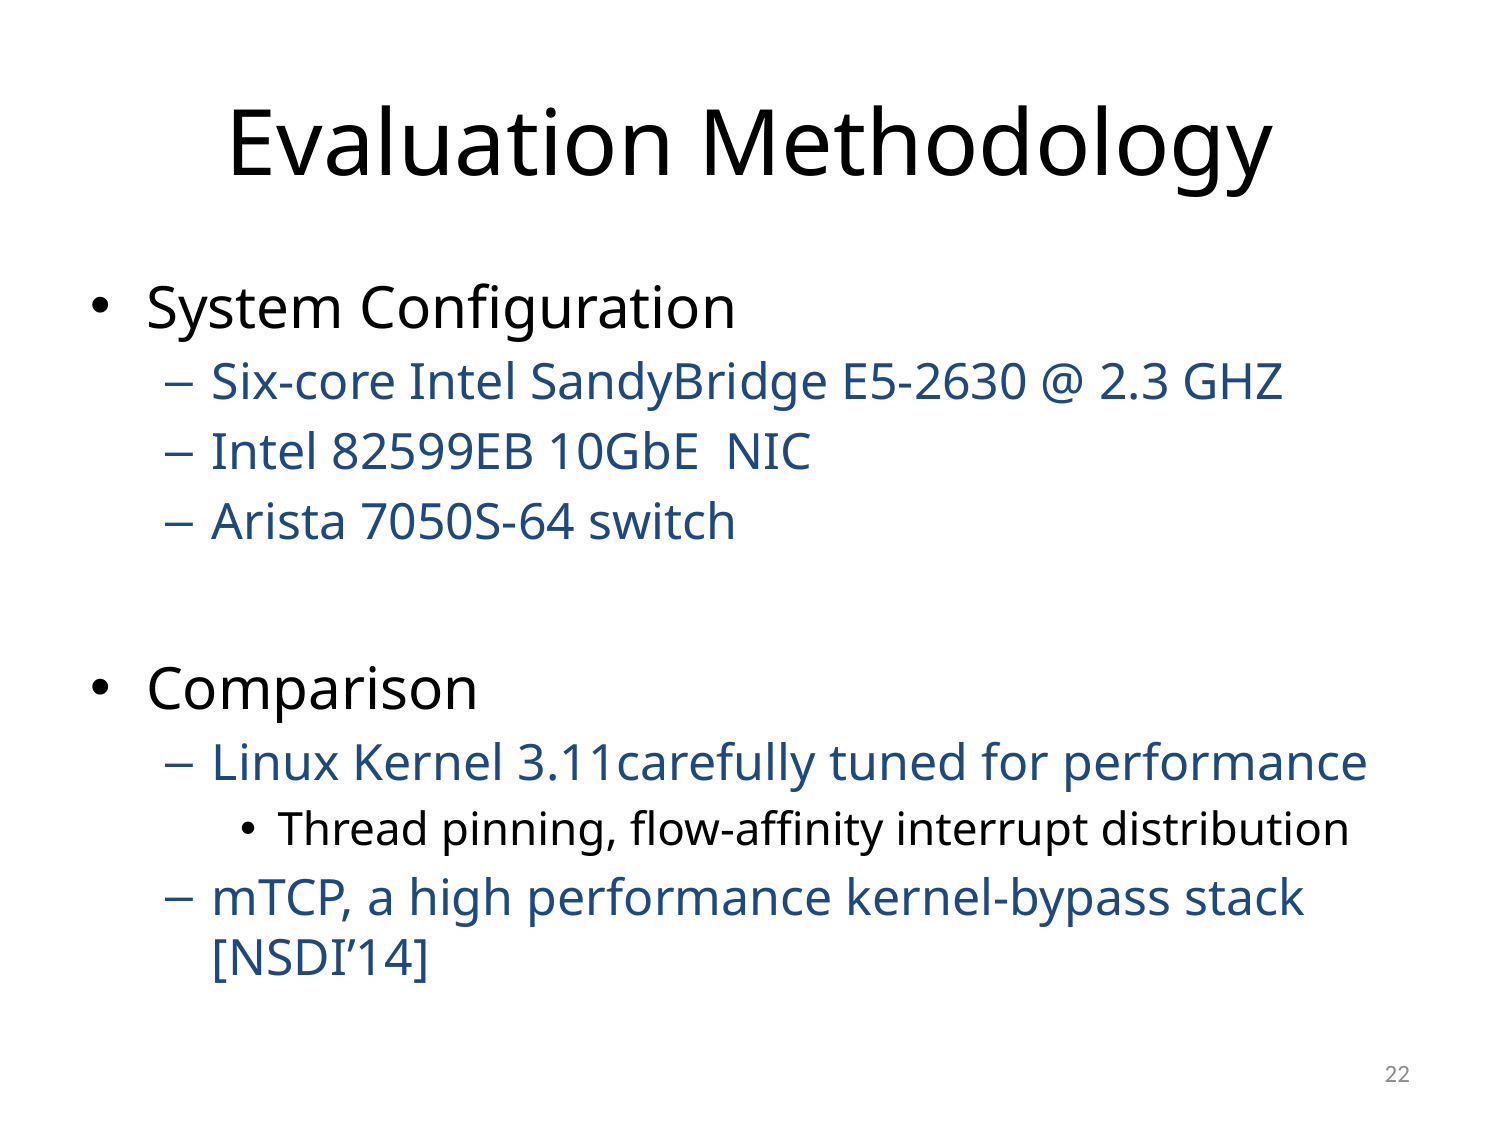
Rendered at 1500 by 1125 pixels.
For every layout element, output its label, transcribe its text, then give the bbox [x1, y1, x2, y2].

list System Configuration Six-core Intel SandyBridge E5-2630 @ 2.3 GHZ Intel 82599EB 10GbE NIC Arista 7050S-64 switch Comparison Linux Kernel 3.11carefully tuned for performance Thread pinning, flow-affinity interrupt distribution mTCP, a high performance kernel-bypass stack [NSDI’14] [75, 262, 1425, 1005]
slide_number 22 [1074, 1042, 1425, 1103]
title Evaluation Methodology [75, 45, 1425, 233]
